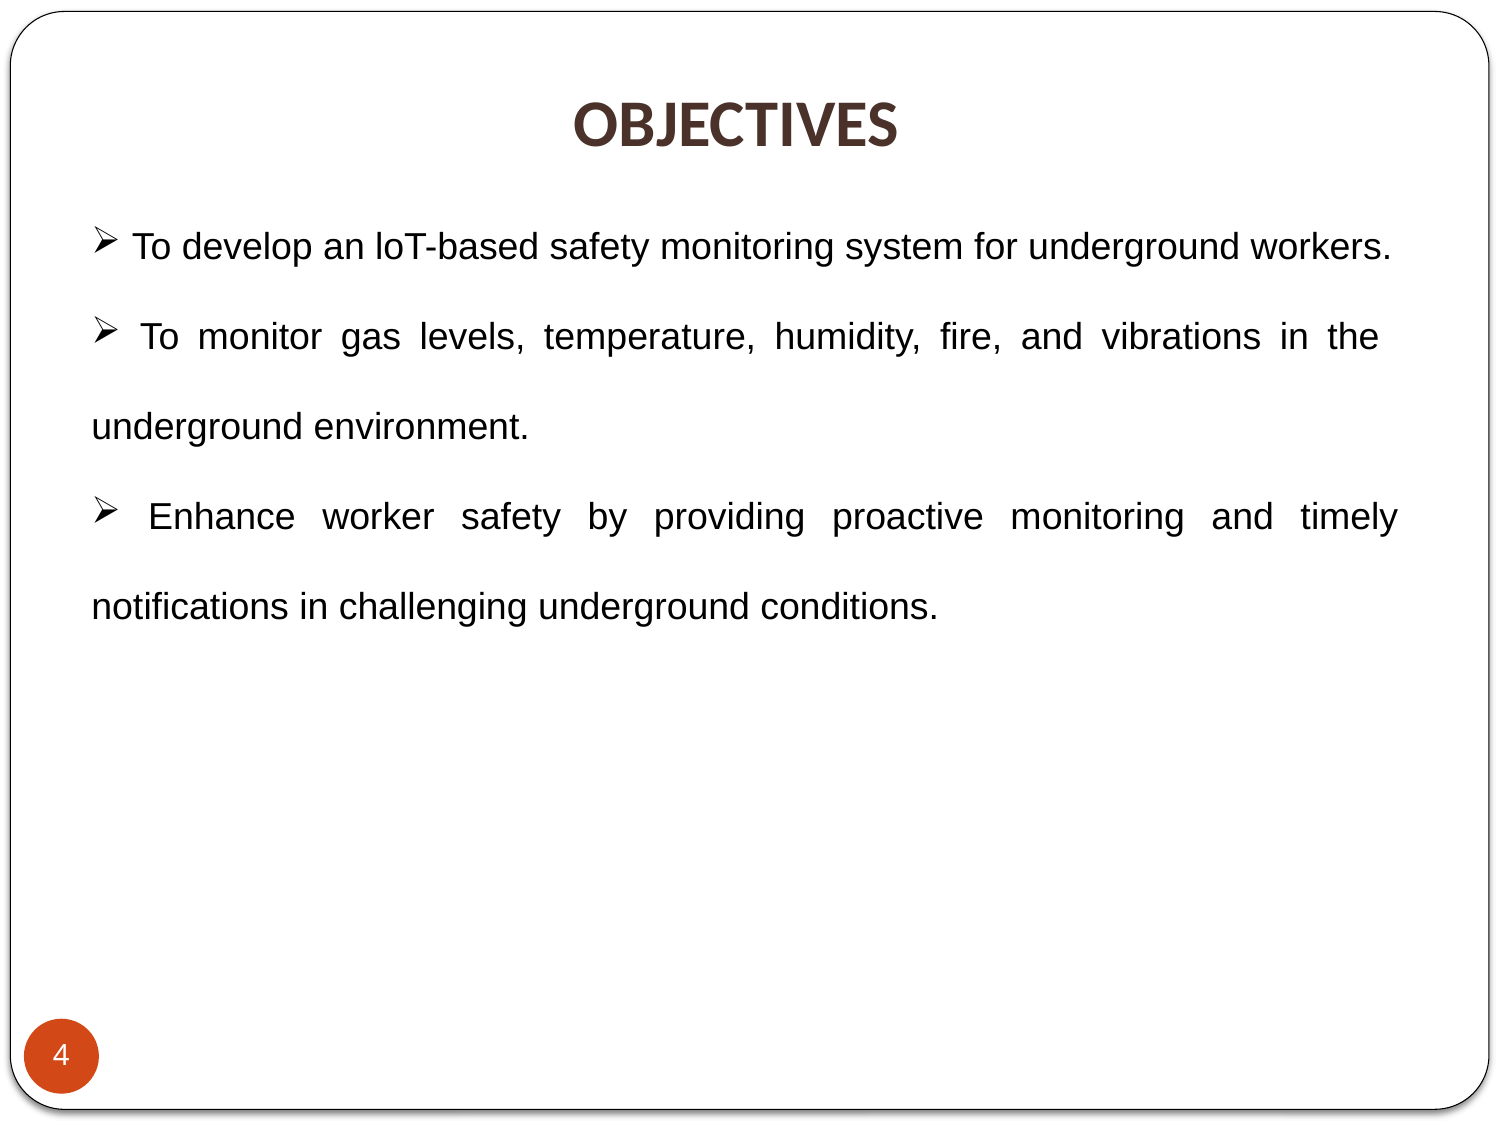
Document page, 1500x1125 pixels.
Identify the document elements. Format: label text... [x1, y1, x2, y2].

slide_number 4 [23, 1018, 99, 1094]
text_box To develop an loT-based safety monitoring system for underground workers. To monitor gas levels, temperature, humidity, fire, and vibrations in the underground environment. Enhance worker safety by providing proactive monitoring and timely notifications in challenging underground conditions. [76, 169, 1414, 725]
title OBJECTIVES [61, 62, 1412, 176]
